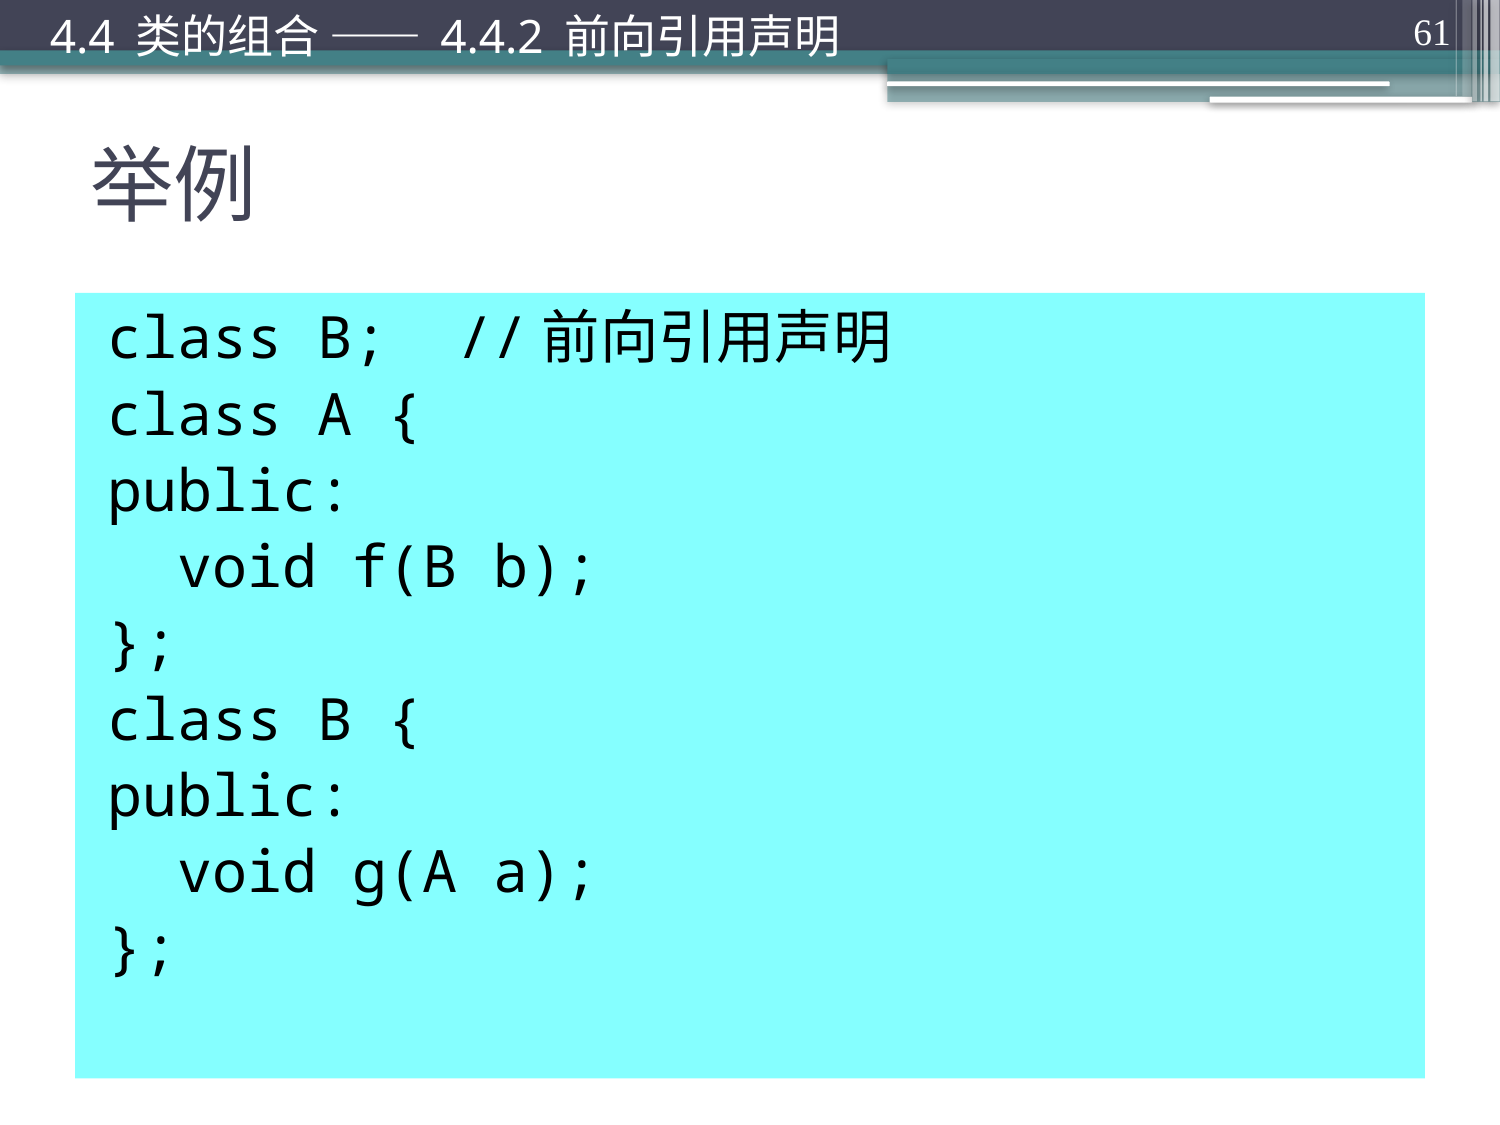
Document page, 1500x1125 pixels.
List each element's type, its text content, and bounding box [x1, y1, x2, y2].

text_box 4.4 类的组合 —— 4.4.2 前向引用声明 [35, 0, 1114, 71]
title 举例 [75, 94, 1425, 270]
list class B; //前向引用声明 class A { public: void f(B b); }; class B { public: void g(A a); }; [75, 292, 1425, 1079]
slide_number 61 [1340, 0, 1466, 61]
